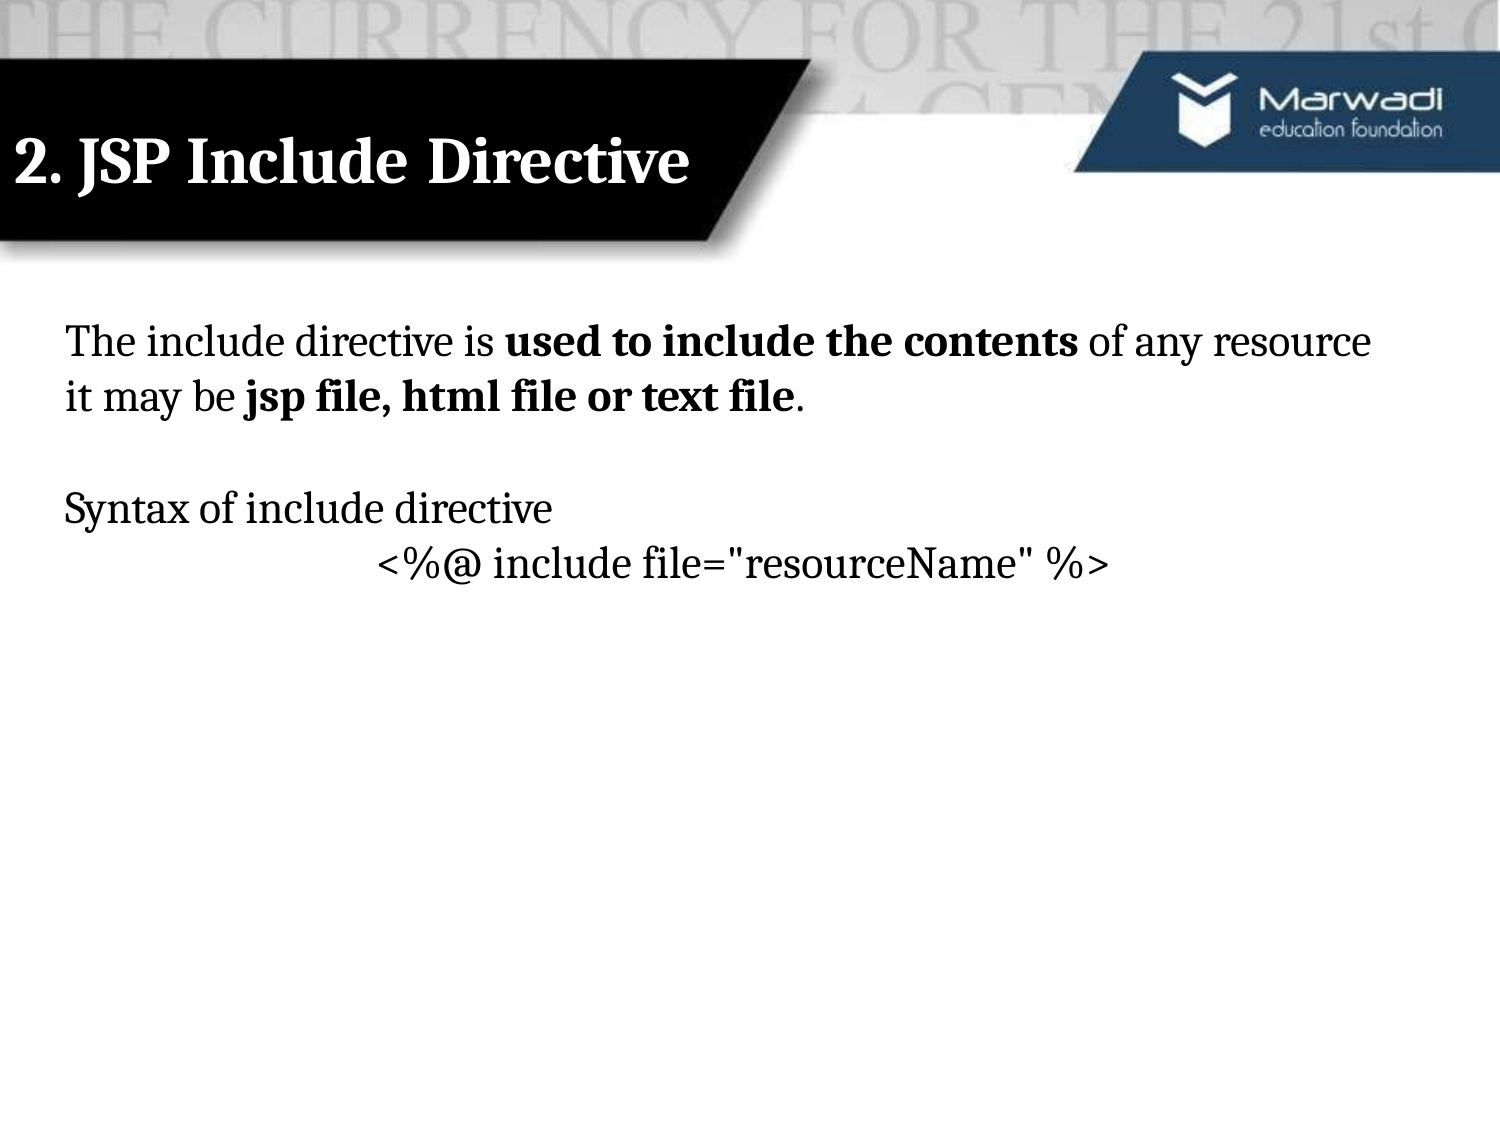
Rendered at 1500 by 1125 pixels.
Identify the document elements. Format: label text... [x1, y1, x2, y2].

picture [0, 0, 1500, 973]
title 2. JSP Include Directive [12, 114, 719, 305]
text_box The include directive is used to include the contents of any resource it may be jsp file, html file or text file. Syntax of include directive <%@ include file="resourceName" %> [62, 307, 1422, 588]
